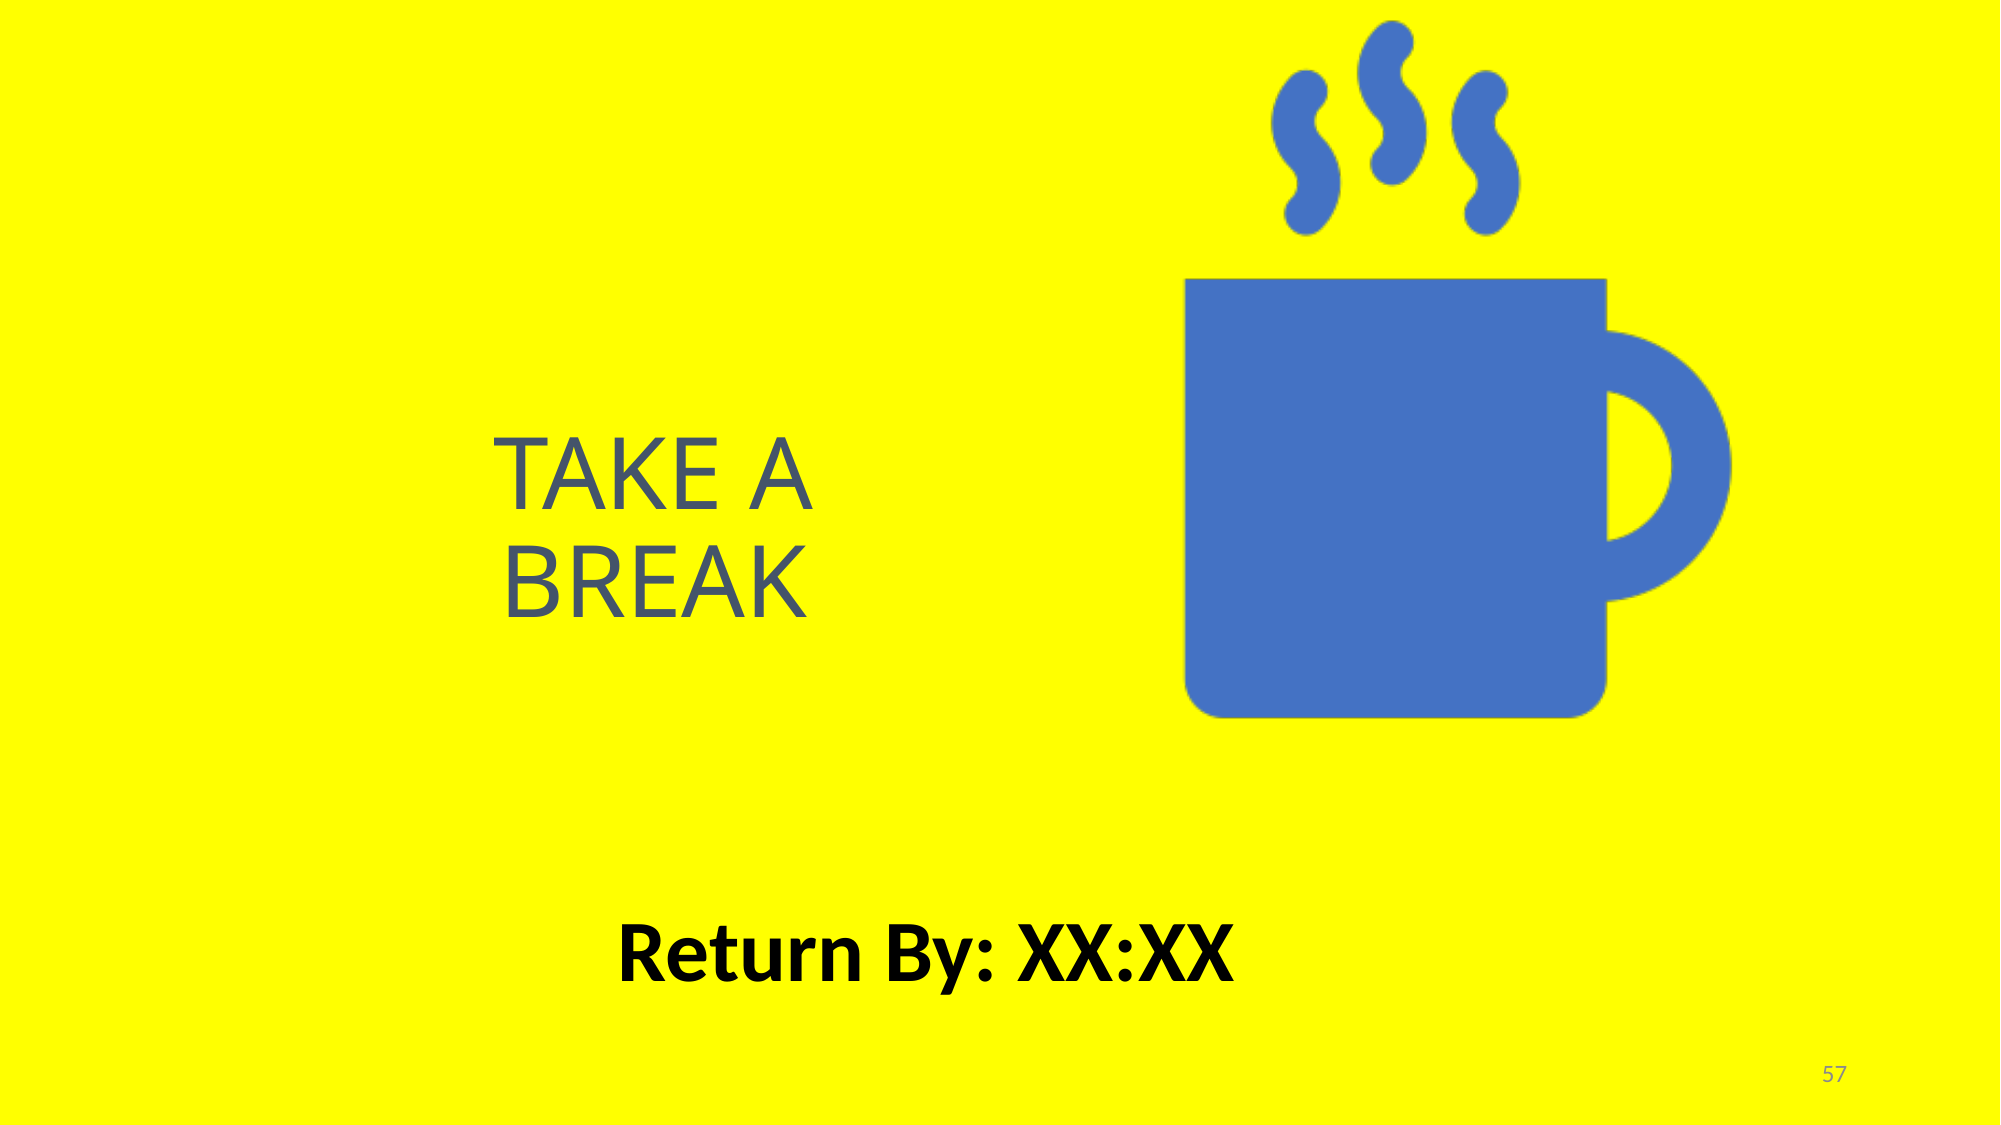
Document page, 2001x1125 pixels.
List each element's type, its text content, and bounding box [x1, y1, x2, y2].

text_box Return By: XX:XX [610, 886, 1263, 1007]
title TAKE A BREAK [353, 415, 954, 709]
slide_number 57 [1412, 1042, 1863, 1103]
picture [1046, 0, 1872, 783]
